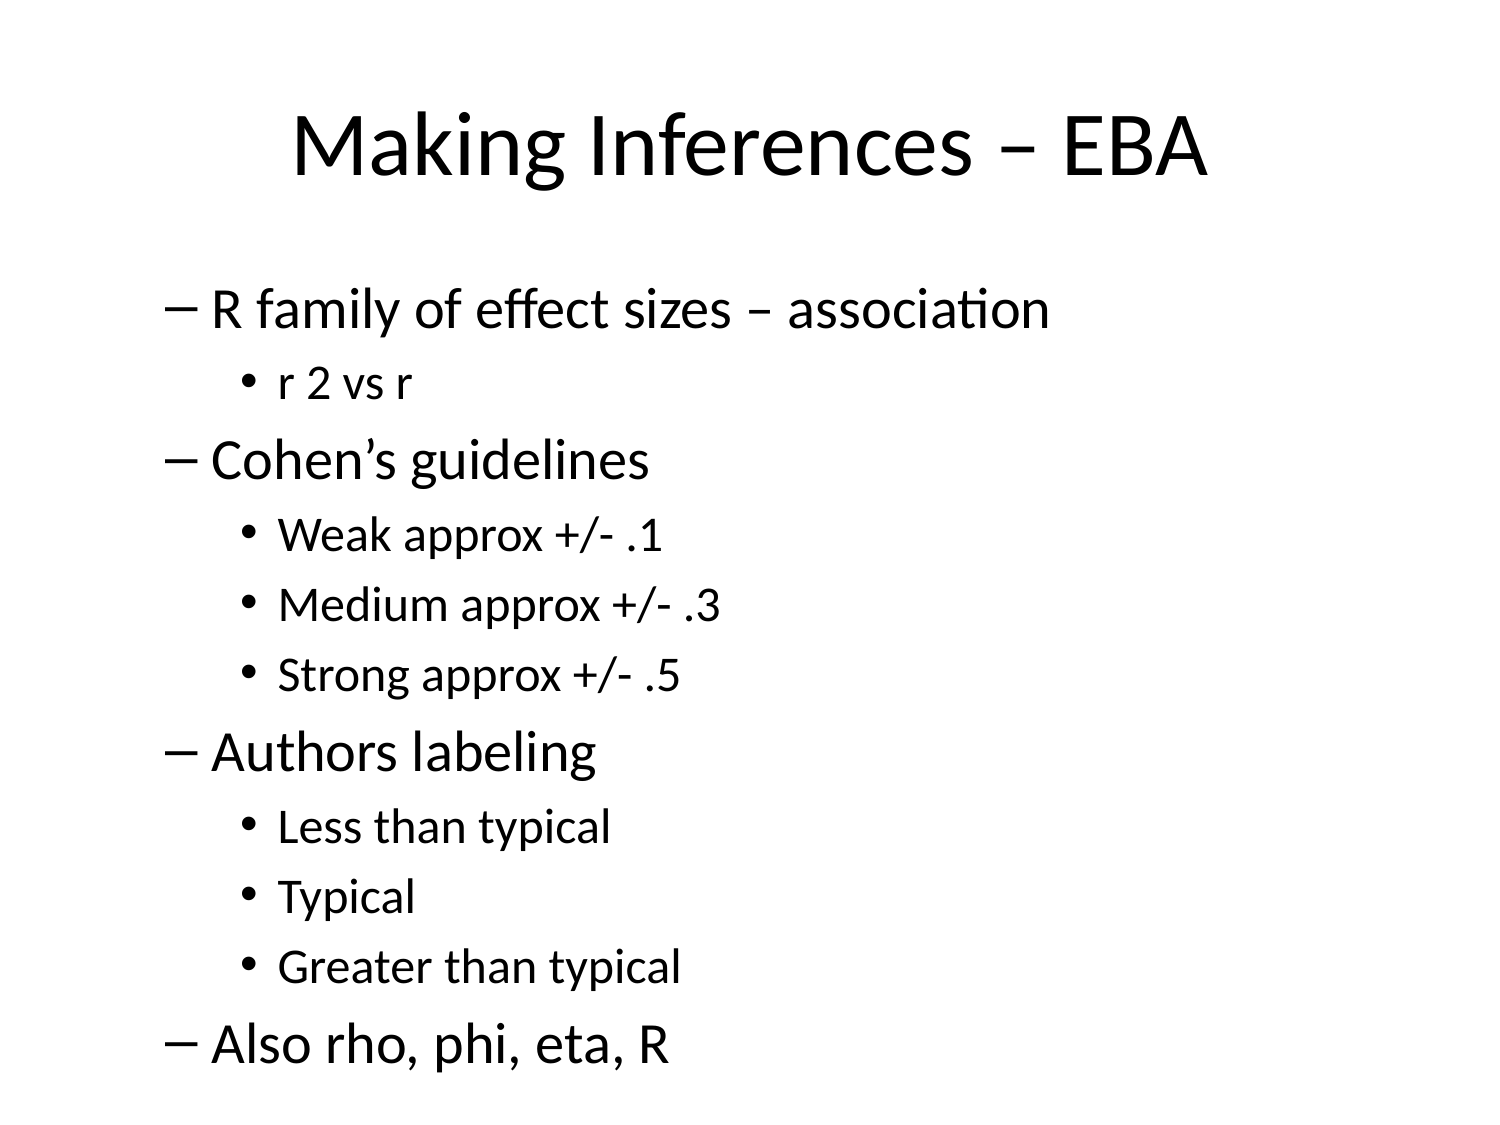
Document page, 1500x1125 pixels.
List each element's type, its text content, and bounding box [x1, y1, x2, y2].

title Making Inferences – EBA [75, 45, 1425, 233]
list R family of effect sizes – association r 2 vs r Cohen’s guidelines Weak approx +/- .1 Medium approx +/- .3 Strong approx +/- .5 Authors labeling Less than typical Typical Greater than typical Also rho, phi, eta, R [75, 262, 1425, 1005]
